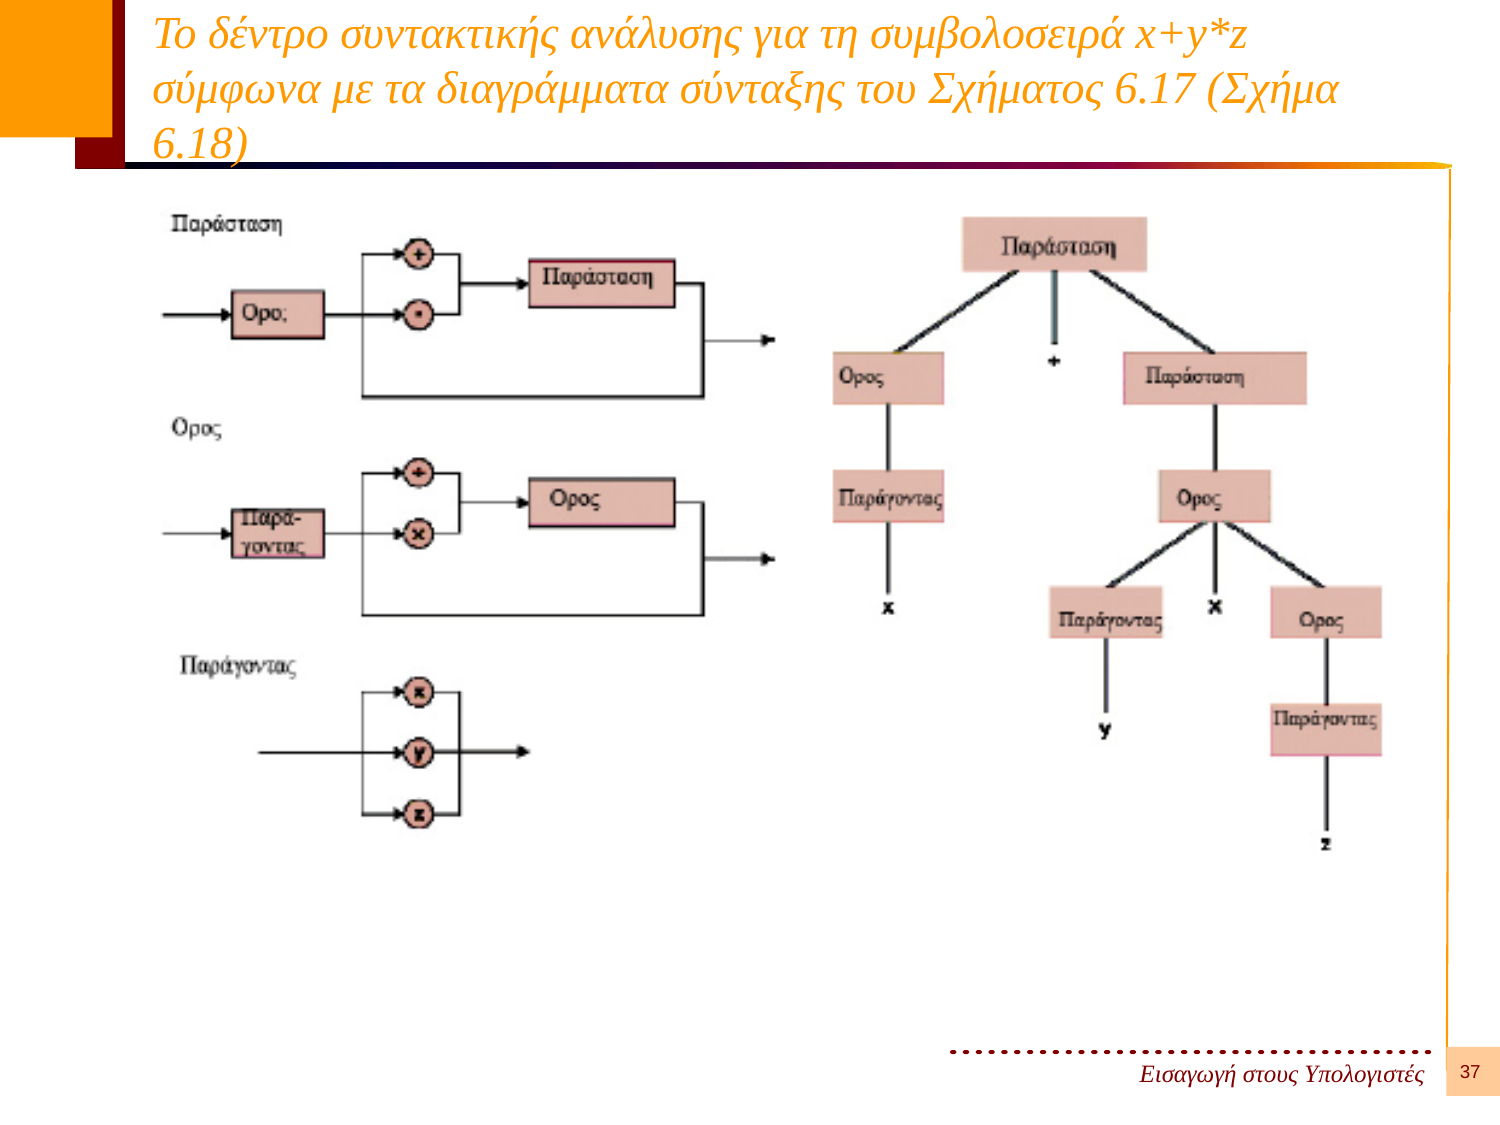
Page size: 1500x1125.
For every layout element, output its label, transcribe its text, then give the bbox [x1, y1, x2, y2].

picture [125, 162, 137, 169]
picture [1425, 162, 1452, 169]
picture [159, 196, 1412, 885]
title Το δέντρο συντακτικής ανάλυσης για τη συμβολοσειρά x+y*z σύμφωνα με τα διαγράμματα σύνταξης του Σχήματος 6.17 (Σχήμα 6.18) [137, 0, 1425, 175]
